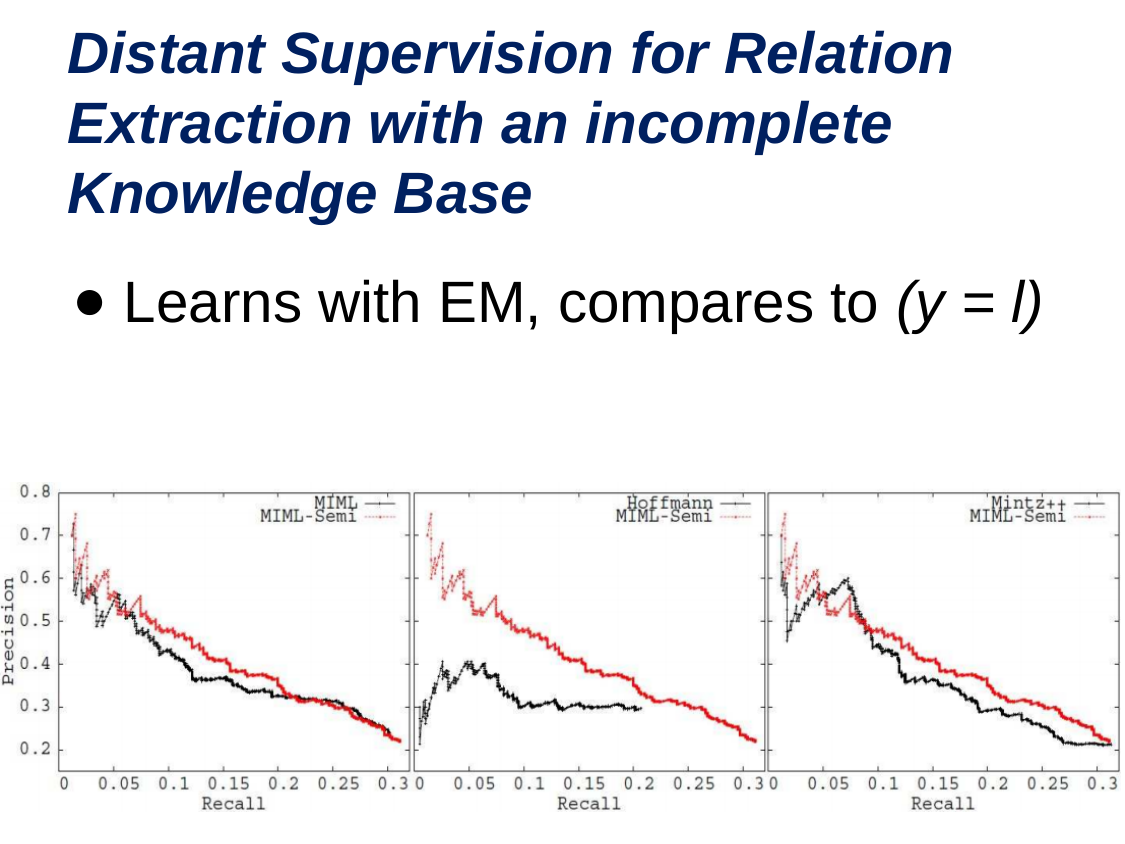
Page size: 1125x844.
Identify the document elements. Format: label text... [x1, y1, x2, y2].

title Distant Supervision for Relation Extraction with an incomplete Knowledge Base [56, 130, 1069, 237]
picture [0, 475, 1125, 813]
list Learns with EM, compares to (y = l) [56, 253, 1069, 474]
